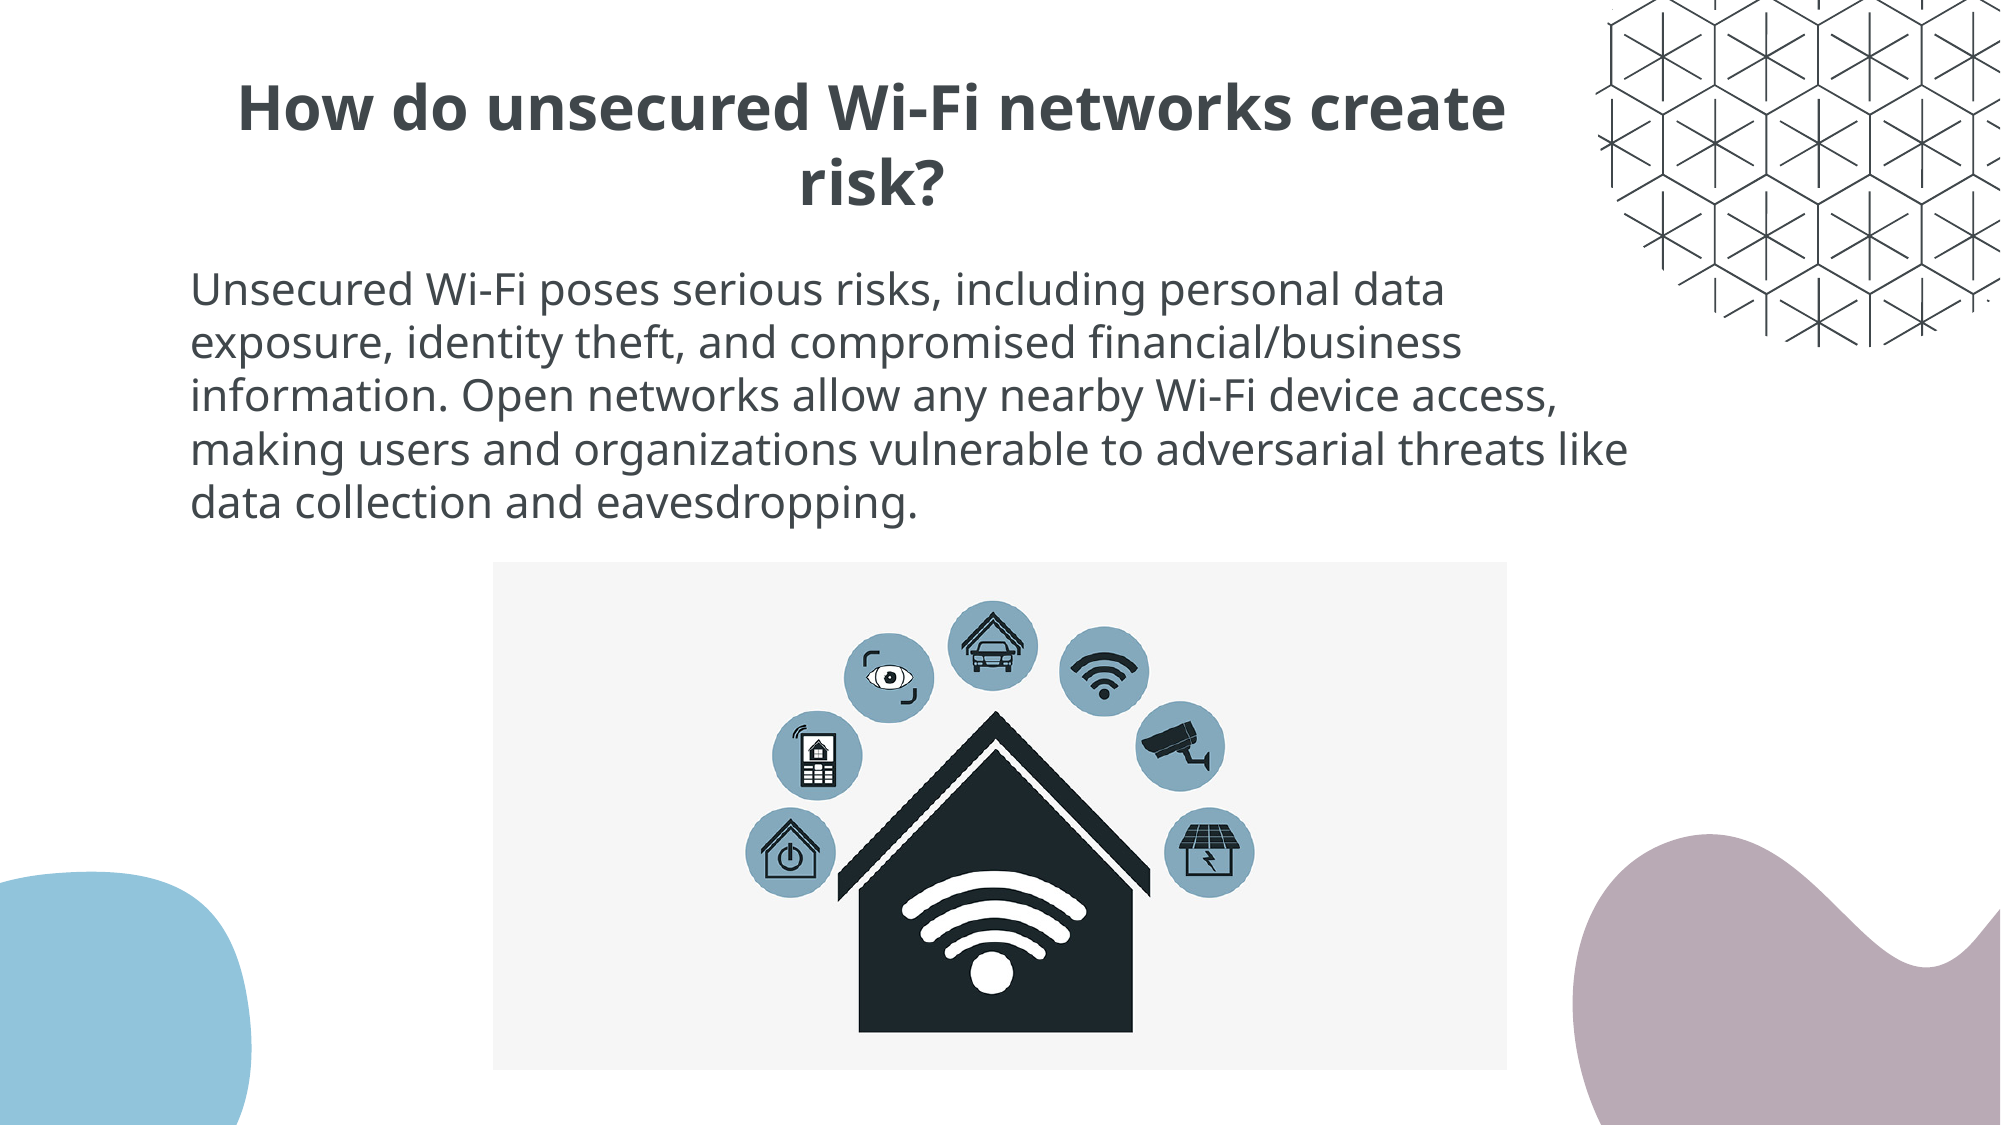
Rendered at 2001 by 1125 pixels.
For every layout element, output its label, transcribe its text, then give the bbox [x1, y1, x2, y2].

picture [492, 562, 1507, 1070]
subtitle Unsecured Wi-Fi poses serious risks, including personal data exposure, identity theft, and compromised financial/business information. Open networks allow any nearby Wi-Fi device access, making users and organizations vulnerable to adversarial threats like data collection and eavesdropping. [156, 245, 1672, 999]
title How do unsecured Wi-Fi networks create risk? [156, 114, 1589, 233]
